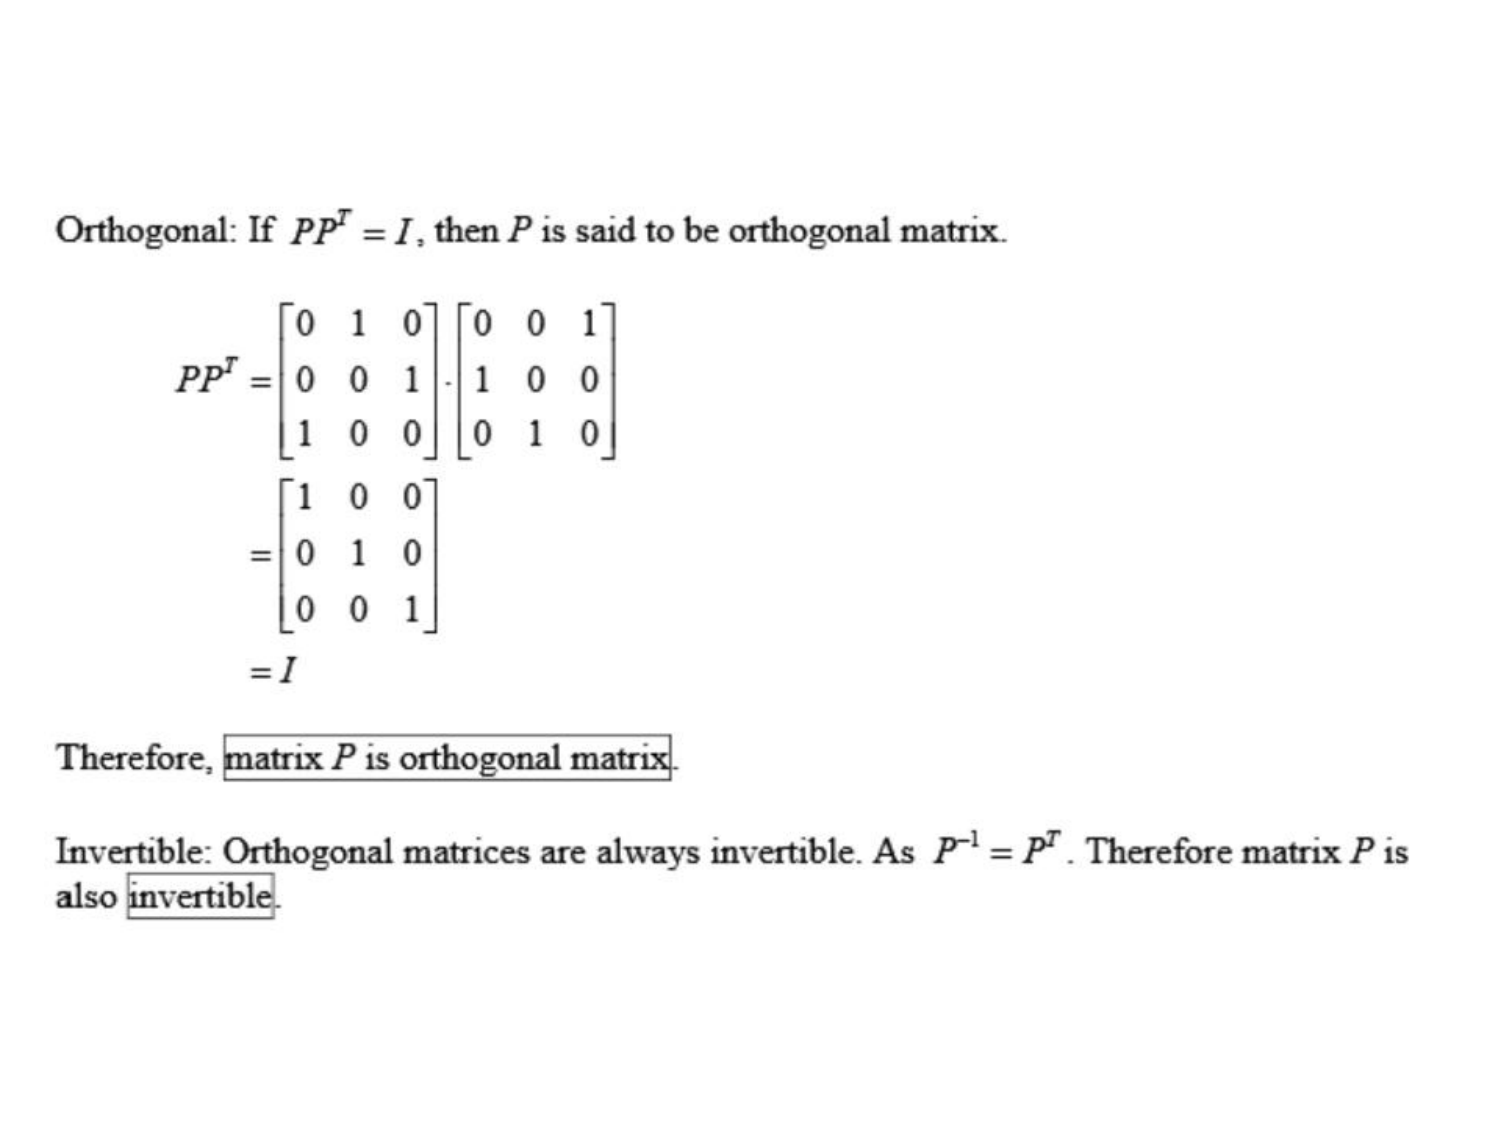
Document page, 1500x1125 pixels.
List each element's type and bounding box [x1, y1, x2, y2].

picture [44, 184, 1456, 941]
